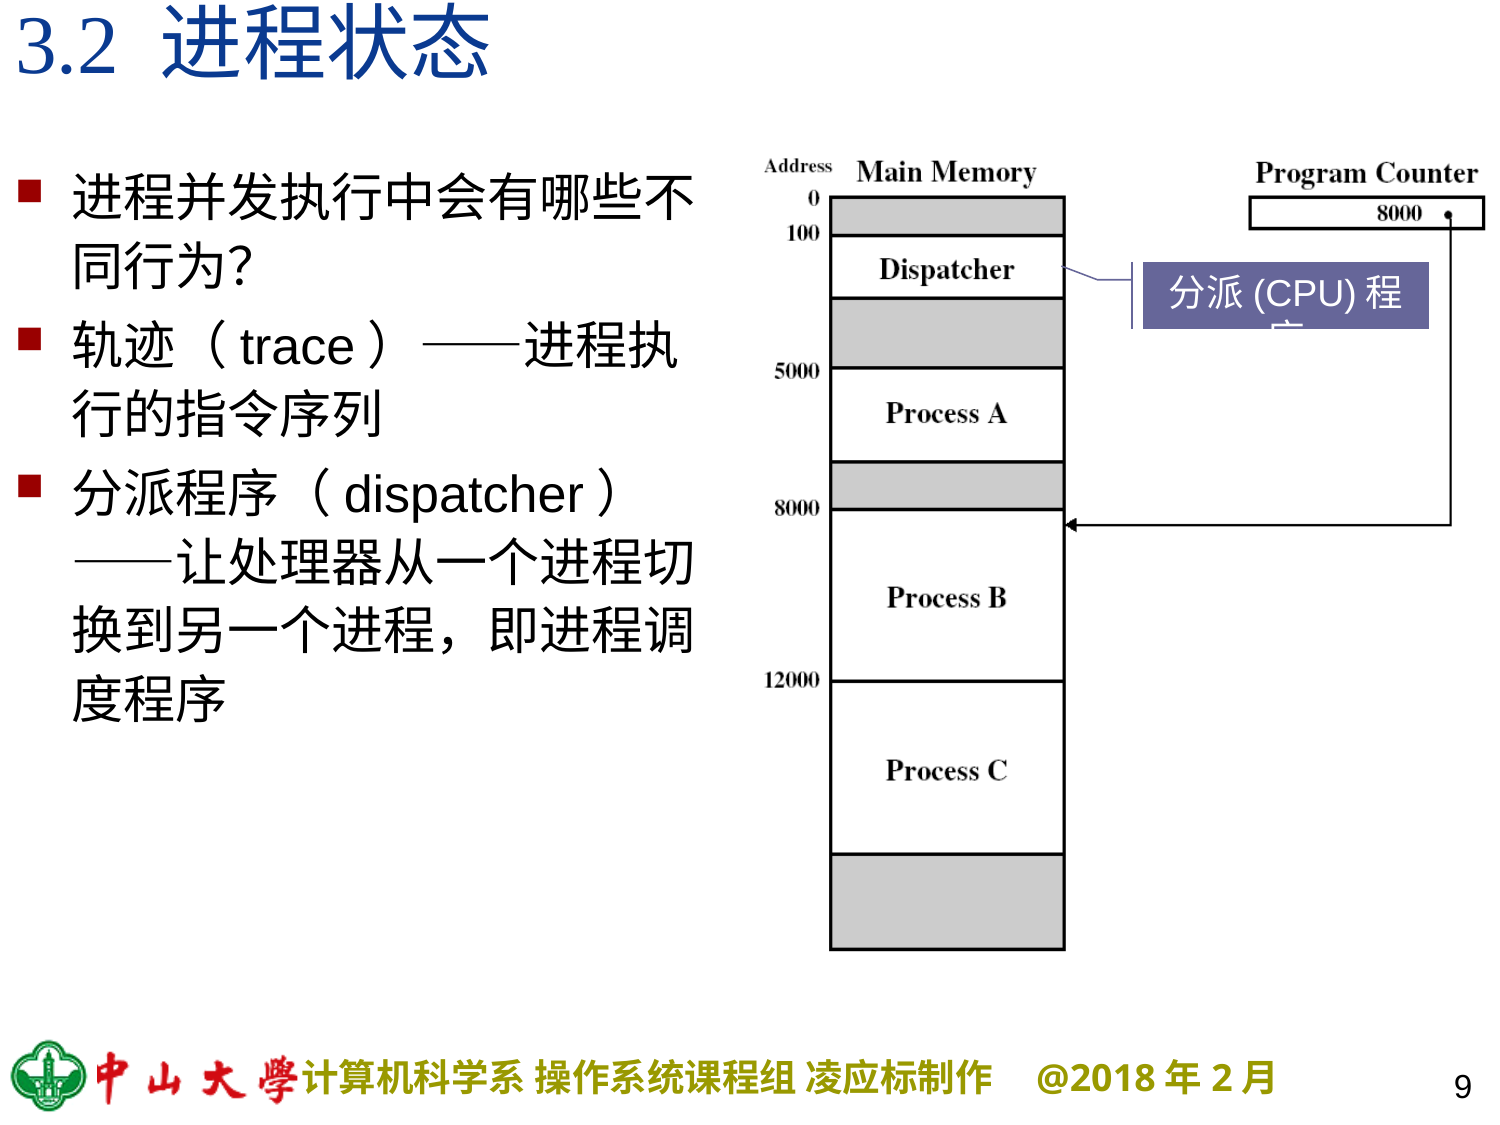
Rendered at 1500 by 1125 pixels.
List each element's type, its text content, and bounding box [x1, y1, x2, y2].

picture [0, 1037, 307, 1121]
title 3.2 进程状态 [0, 0, 1500, 98]
list 进程并发执行中会有哪些不同行为？ 轨迹（trace）——进程执行的指令序列 分派程序（dispatcher）——让处理器从一个进程切换到另一个进程，即进程调度程序 [0, 151, 739, 871]
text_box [761, 148, 1495, 965]
slide_number 9 [1249, 1037, 1488, 1113]
